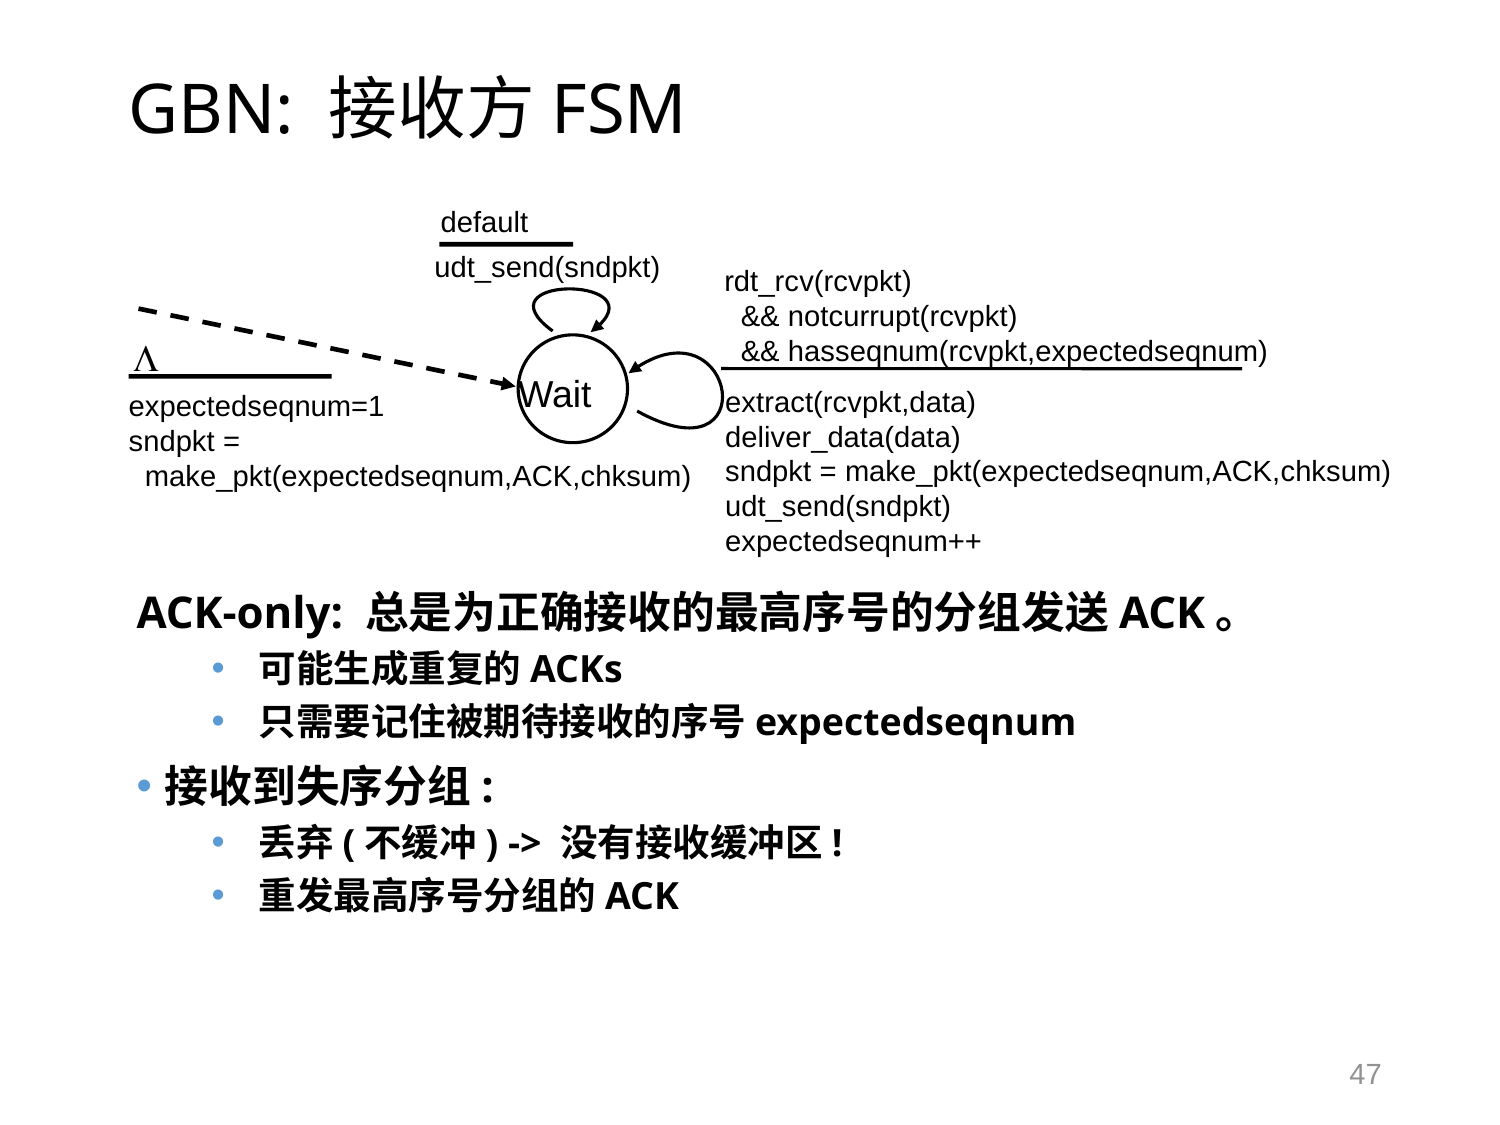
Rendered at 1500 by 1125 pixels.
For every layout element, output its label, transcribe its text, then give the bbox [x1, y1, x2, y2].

list ACK-only: 总是为正确接收的最高序号的分组发送ACK。 可能生成重复的ACKs 只需要记住被期待接收的序号expectedseqnum 接收到失序分组: 丢弃(不缓冲) -> 没有接收缓冲区! 重发最高序号分组的ACK [121, 577, 1379, 1125]
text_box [113, 195, 1419, 541]
slide_number 47 [1059, 1042, 1397, 1103]
title GBN: 接收方FSM [113, 53, 1210, 169]
